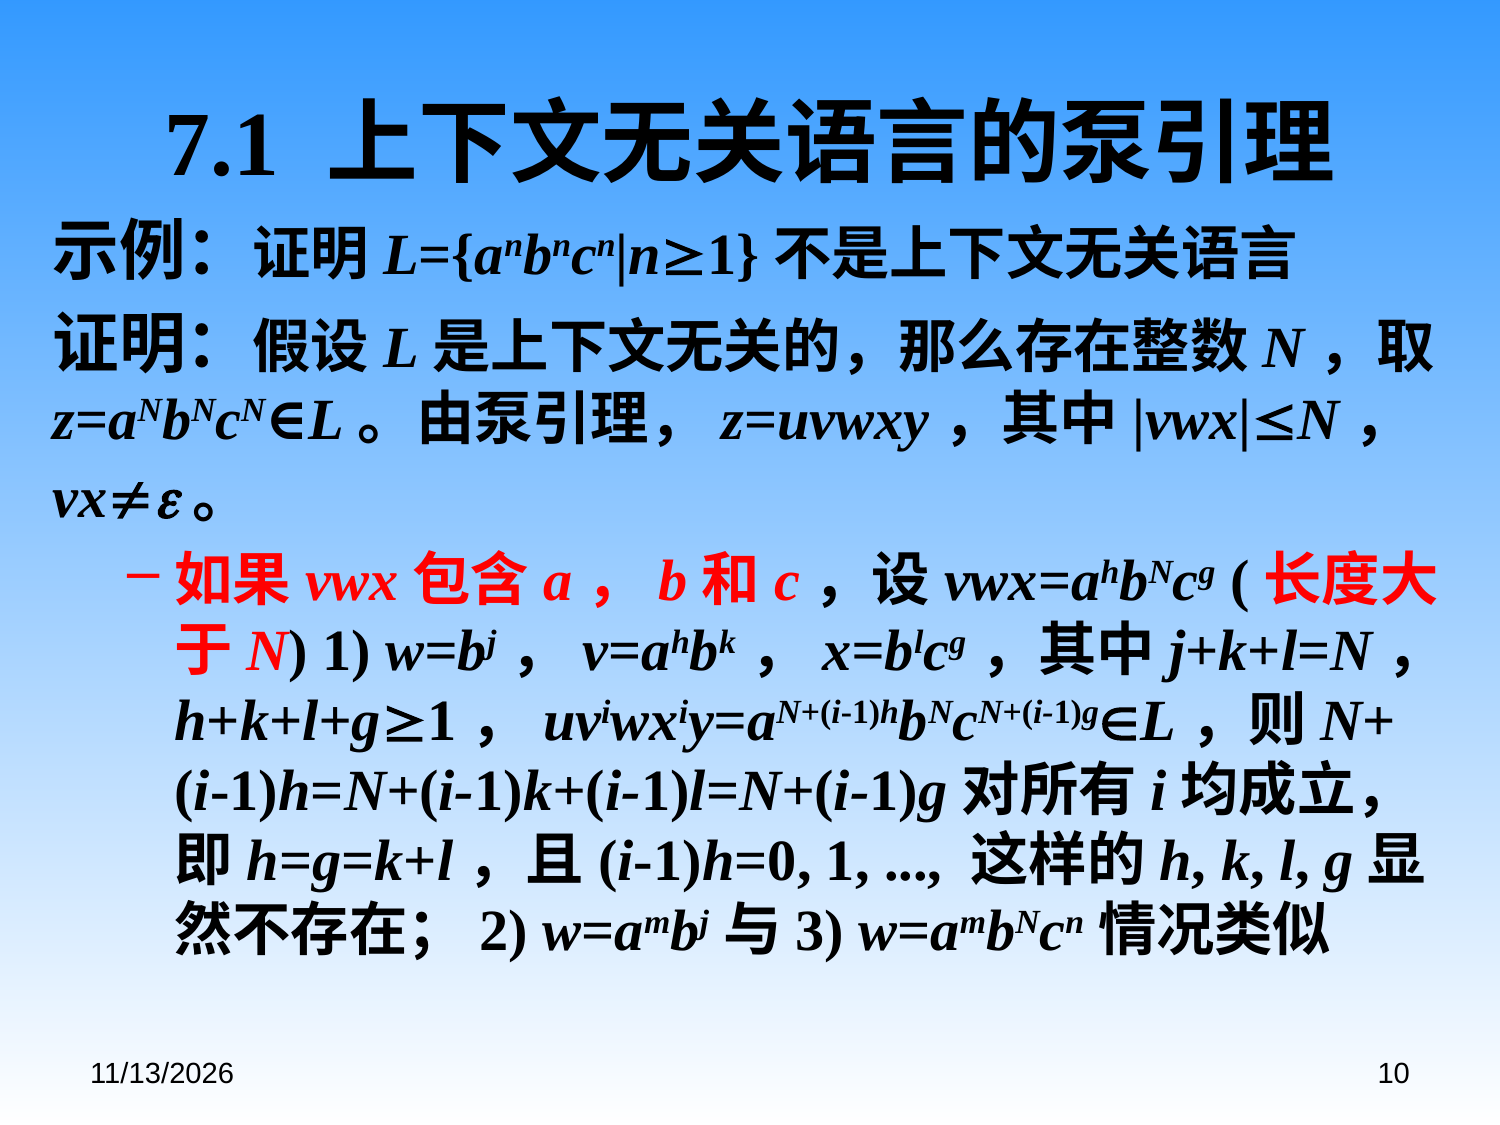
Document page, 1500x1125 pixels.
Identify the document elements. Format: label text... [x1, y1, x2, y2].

title 7.1 上下文无关语言的泵引理 [75, 45, 1425, 200]
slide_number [75, 1046, 425, 1125]
slide_number 10 [1074, 1046, 1425, 1125]
list 示例：证明L={anbncn|n1}不是上下文无关语言 证明：假设L是上下文无关的，那么存在整数N，取z=aNbNcN∈L。由泵引理，z=uvwxy，其中|vwx|N，vx。 如果vwx包含a，b和c，设vwx=ahbNcg (长度大于N) 1) w=bj，v=ahbk，x=blcg，其中j+k+l=N，h+k+l+g1，uviwxiy=aN+(i-1)hbNcN+(i-1)gL，则N+(i-1)h=N+(i-1)k+(i-1)l=N+(i-1)g对所有i均成立，即h=g=k+l，且(i-1)h=0, 1, ..., 这样的h, k, l, g显然不存在；2) w=ambj与3) w=ambNcn情况类似 [37, 200, 1463, 943]
